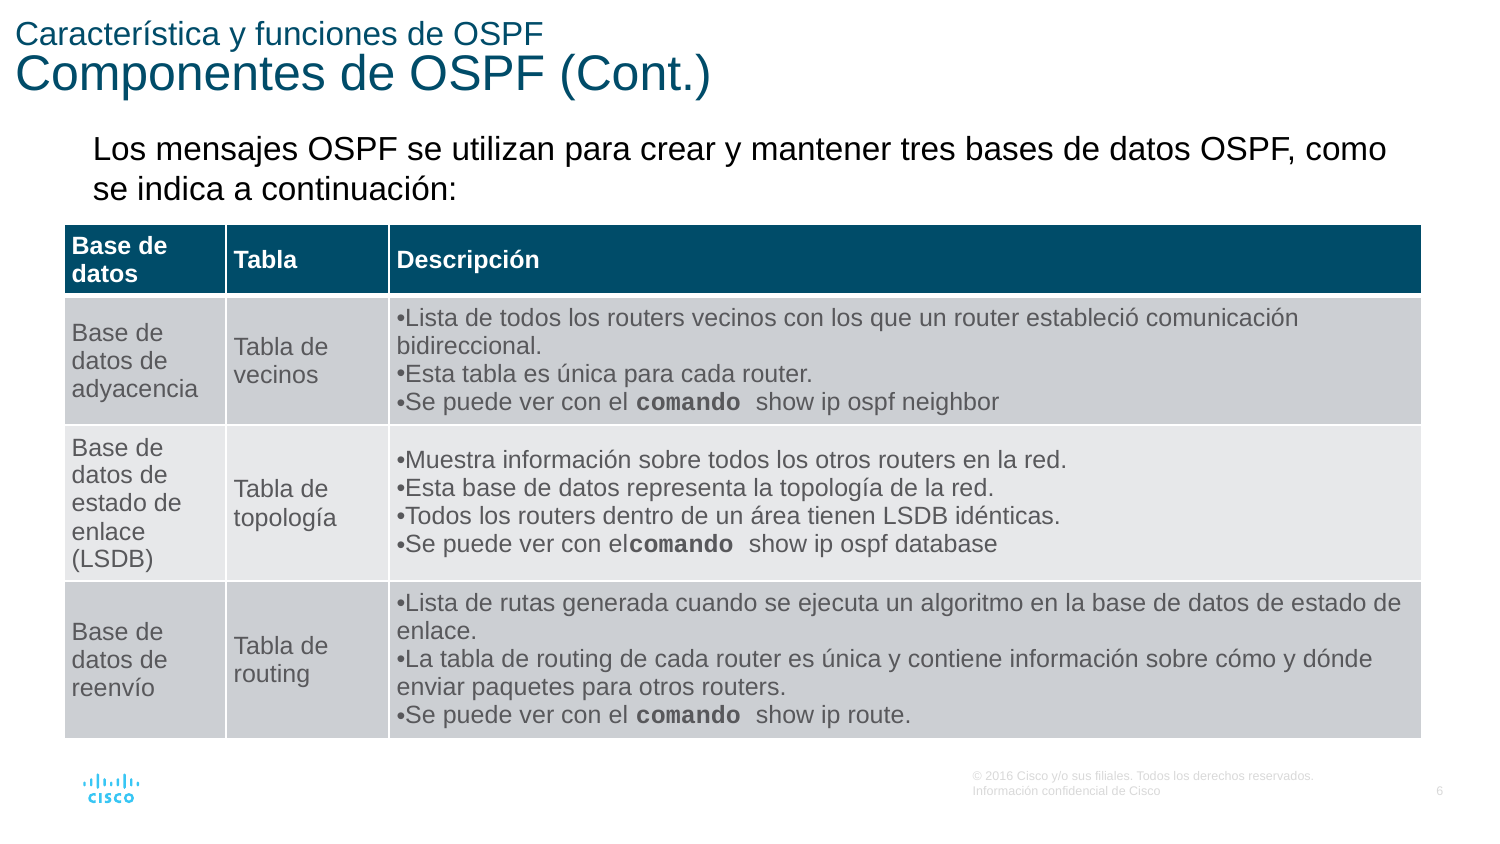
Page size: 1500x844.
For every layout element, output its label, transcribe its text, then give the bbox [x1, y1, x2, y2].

table_cell Base de datos de estado de enlace (LSDB) [65, 426, 225, 580]
table_cell Tabla de topología [227, 426, 388, 580]
table_cell Base de datos de adyacencia [65, 298, 225, 424]
title Característica y funciones de OSPF Componentes de OSPF (Cont.) [0, 0, 1369, 121]
table_cell Tabla de routing [227, 582, 388, 738]
table_header Descripción [390, 225, 1421, 293]
table_cell Tabla de vecinos [227, 298, 388, 424]
table_cell Muestra información sobre todos los otros routers en la red. Esta base de datos representa la topología de la red. Todos los routers dentro de un área tienen LSDB idénticas. Se puede ver con elcomando show ip ospf database [390, 426, 1421, 580]
list Los mensajes OSPF se utilizan para crear y mantener tres bases de datos OSPF, como se indica a continuación: [77, 120, 1437, 204]
table_cell Base de datos de reenvío [65, 582, 225, 738]
table_header Base de datos [65, 225, 225, 293]
table_header Tabla [227, 225, 388, 293]
table_cell Lista de rutas generada cuando se ejecuta un algoritmo en la base de datos de estado de enlace. La tabla de routing de cada router es única y contiene información sobre cómo y dónde enviar paquetes para otros routers. Se puede ver con el comando show ip route. [390, 582, 1421, 738]
table_cell Lista de todos los routers vecinos con los que un router estableció comunicación bidireccional. Esta tabla es única para cada router. Se puede ver con el comando show ip ospf neighbor [390, 298, 1421, 424]
